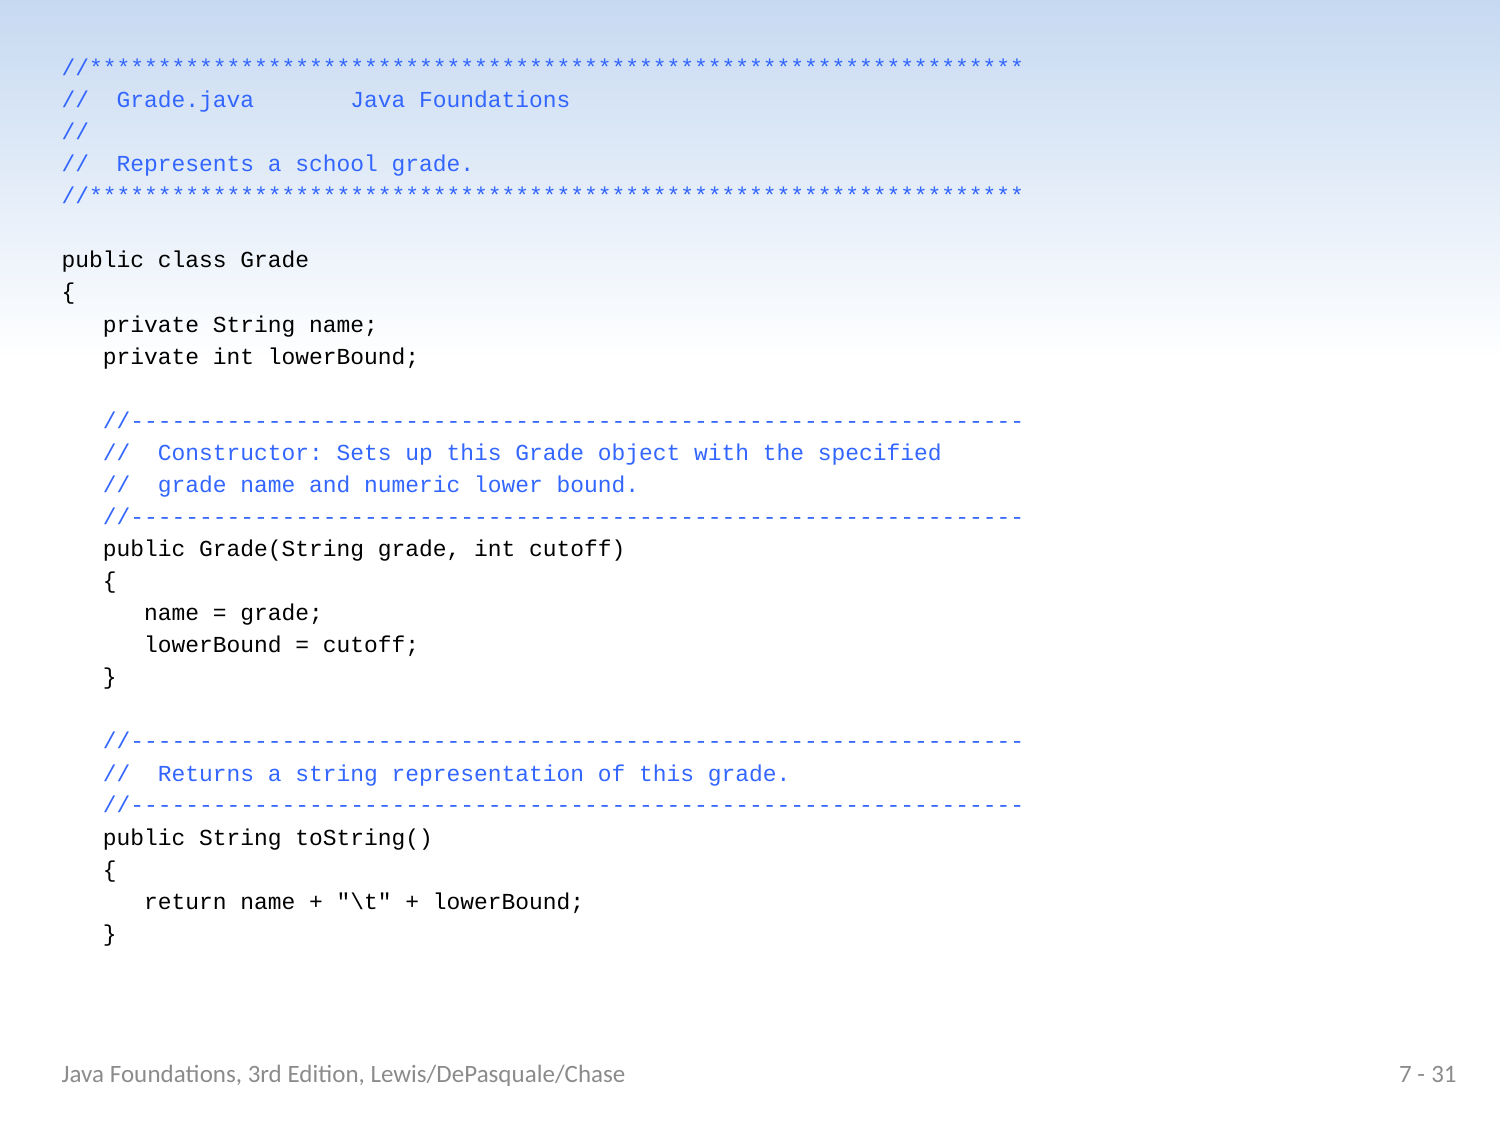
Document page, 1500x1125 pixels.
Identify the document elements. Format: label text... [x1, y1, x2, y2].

slide_number 7 - 31 [1122, 1042, 1472, 1103]
footer Java Foundations, 3rd Edition, Lewis/DePasquale/Chase [46, 1042, 1122, 1103]
list //******************************************************************** // Grade.java Java Foundations // // Represents a school grade. //******************************************************************** public class Grade { private String name; private int lowerBound; //----------------------------------------------------------------- // Constructor: Sets up this Grade object with the specified // grade name and numeric lower bound. //----------------------------------------------------------------- public Grade(String grade, int cutoff) { name = grade; lowerBound = cutoff; } //----------------------------------------------------------------- // Returns a string representation of this grade. //----------------------------------------------------------------- public String toString() { return name + "\t" + lowerBound; } [46, 45, 1473, 1043]
